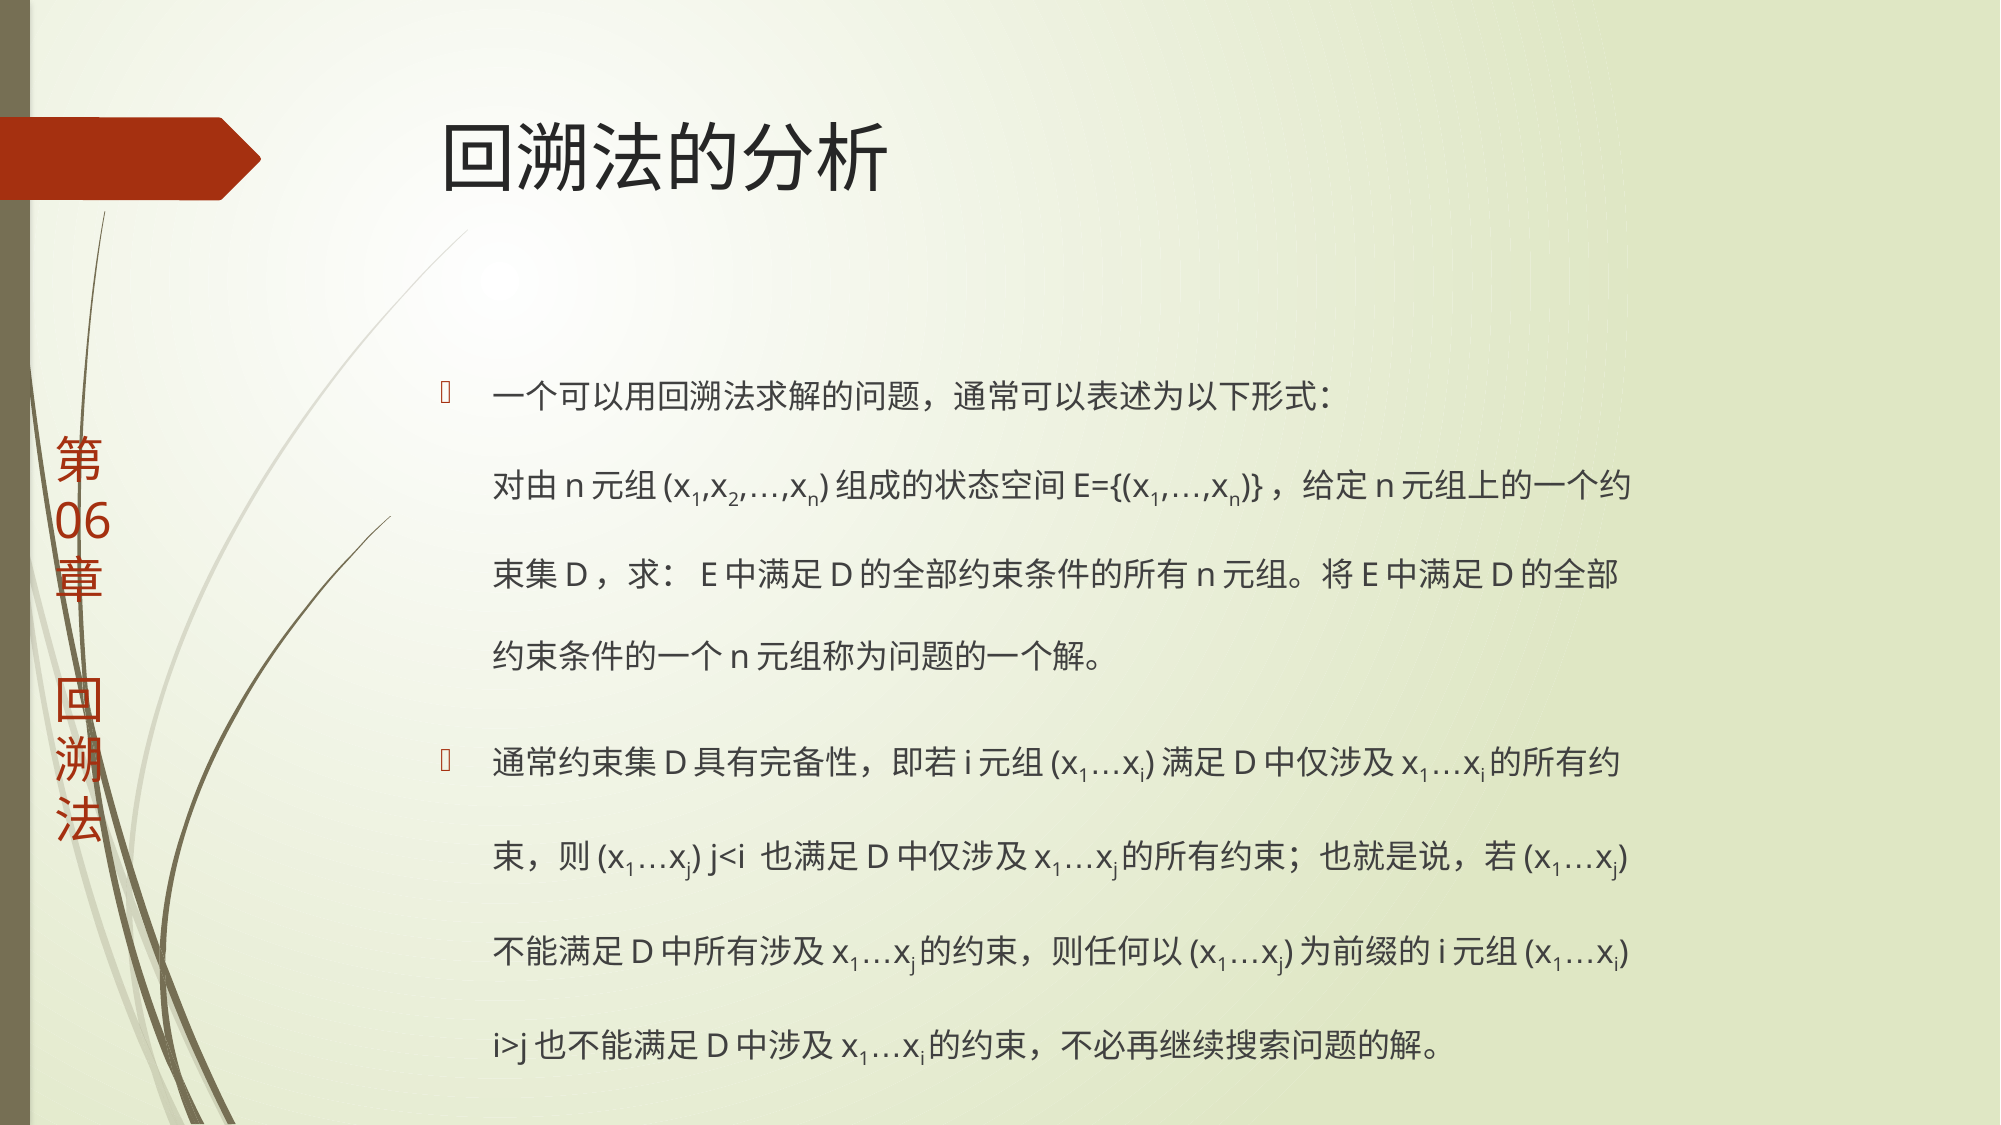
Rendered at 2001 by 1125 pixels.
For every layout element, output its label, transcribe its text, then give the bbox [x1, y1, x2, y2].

list 一个可以用回溯法求解的问题，通常可以表述为以下形式： 对由n元组(x1,x2,…,xn)组成的状态空间E={(x1,…,xn)}，给定n元组上的一个约束集D，求：E中满足D的全部约束条件的所有n元组。将E中满足D的全部约束条件的一个n元组称为问题的一个解。 通常约束集D具有完备性，即若i元组(x1…xi)满足D中仅涉及x1…xi的所有约束，则(x1…xj) j<i 也满足D中仅涉及x1…xj的所有约束；也就是说，若(x1…xj)不能满足D中所有涉及x1…xj的约束，则任何以(x1…xj)为前缀的i元组(x1…xi) i>j也不能满足D中涉及x1…xi的约束，不必再继续搜索问题的解。 [425, 324, 1663, 1083]
title 回溯法的分析 [425, 102, 1888, 313]
